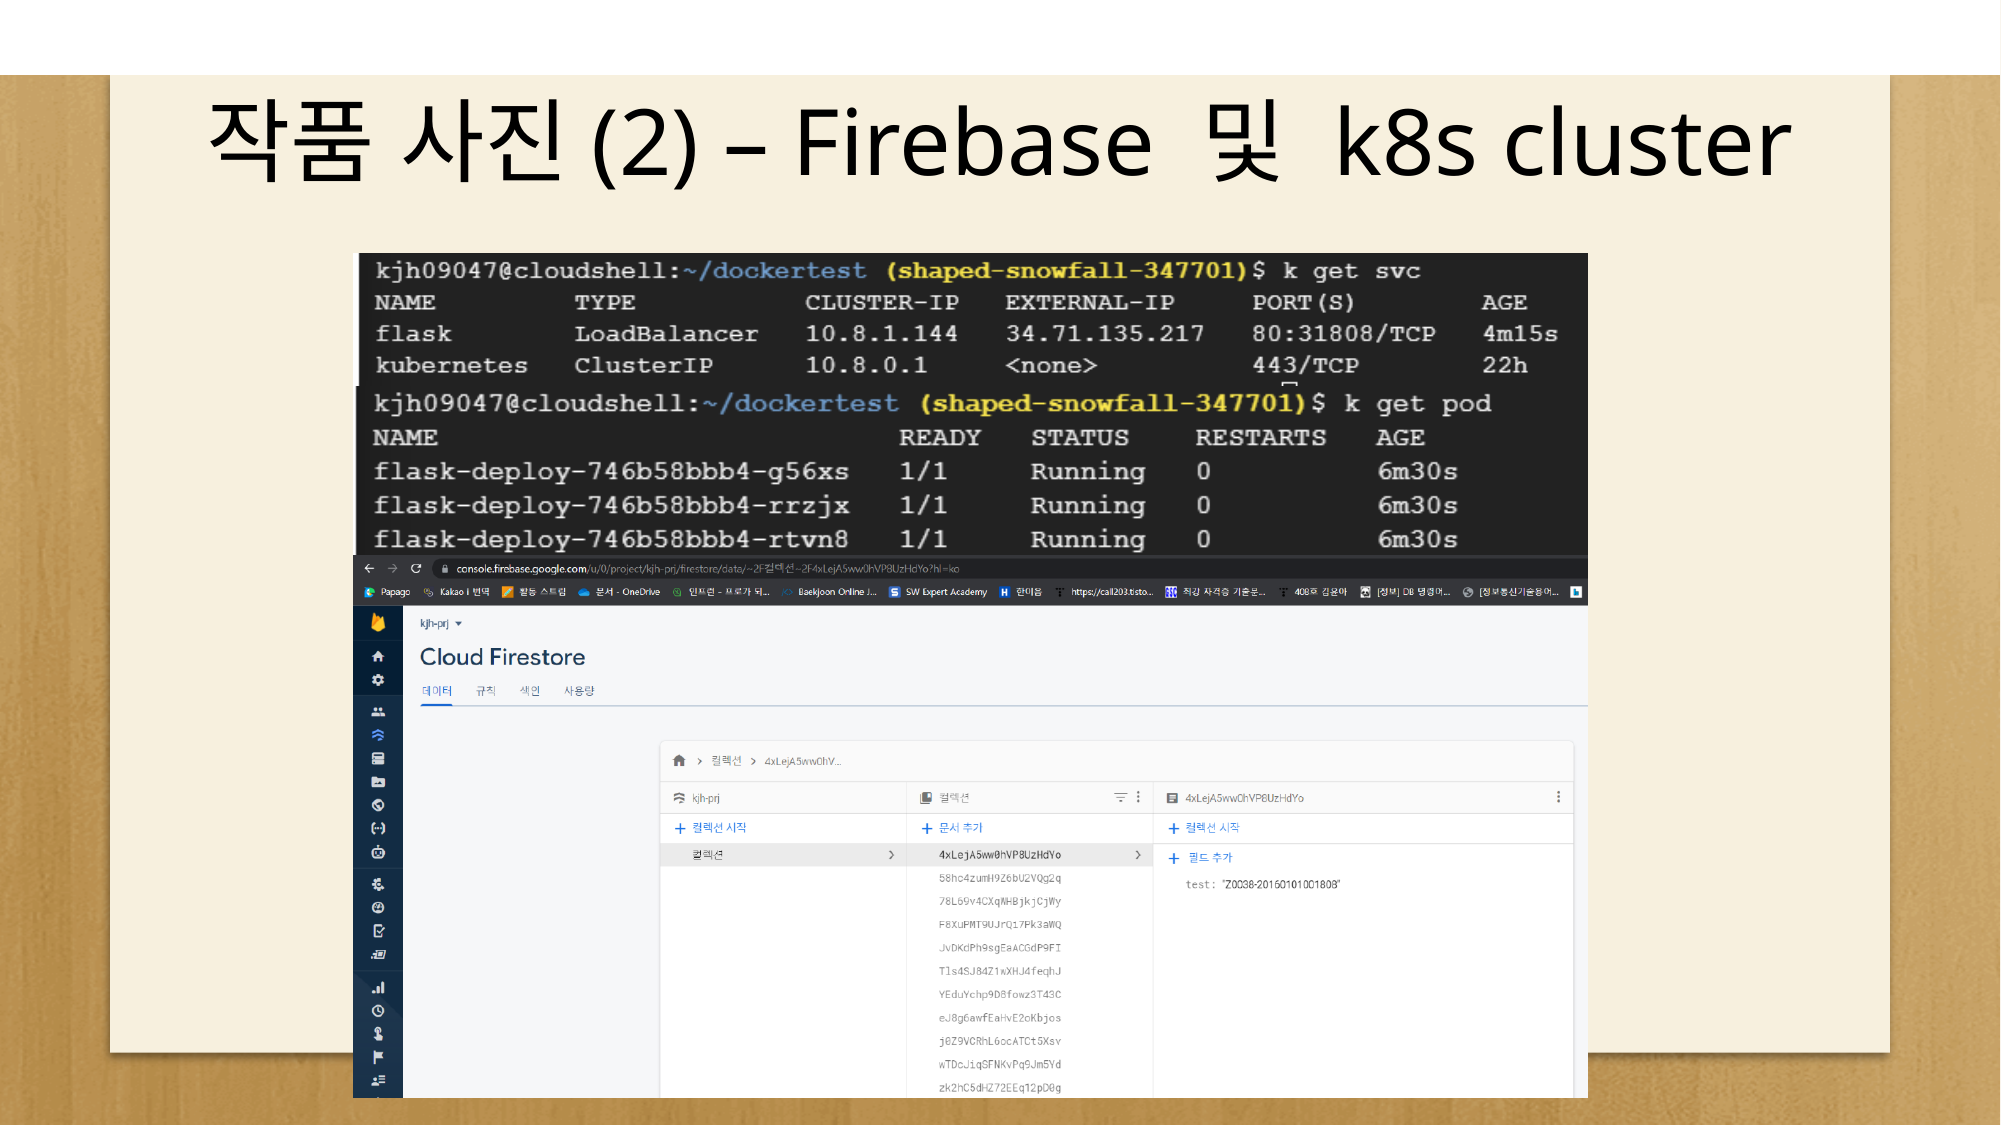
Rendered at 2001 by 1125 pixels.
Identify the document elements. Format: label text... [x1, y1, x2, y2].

picture [0, 0, 2001, 1125]
text_box [0, 0, 2000, 75]
title 작품 사진(2) – Firebase 및 k8s cluster [99, 75, 1901, 233]
